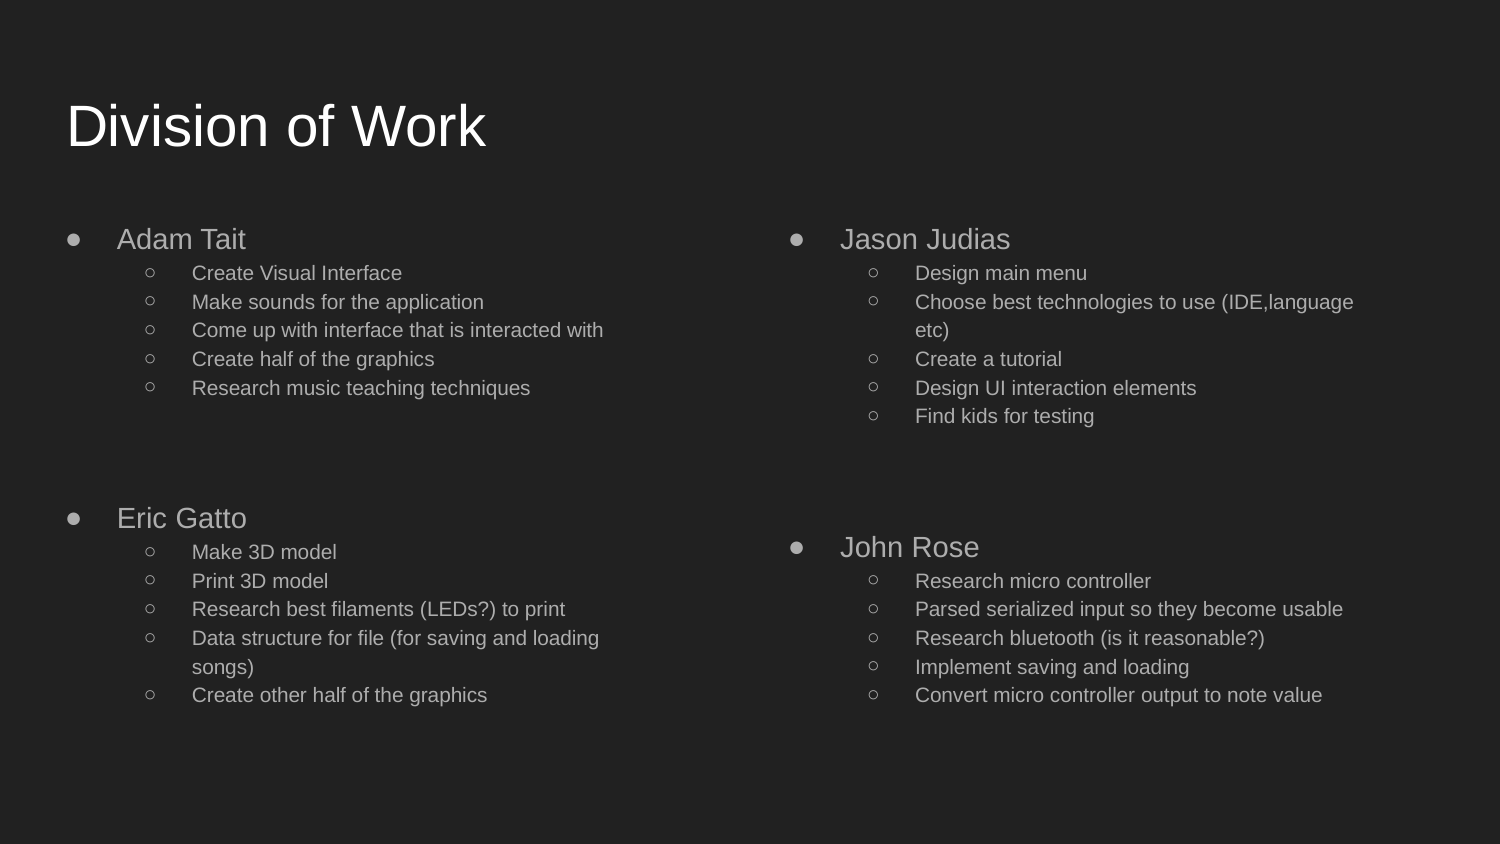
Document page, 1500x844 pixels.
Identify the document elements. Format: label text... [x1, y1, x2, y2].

list Adam Tait Create Visual Interface Make sounds for the application Come up with interface that is interacted with Create half of the graphics Research music teaching techniques Eric Gatto Make 3D model Print 3D model Research best filaments (LEDs?) to print Data structure for file (for saving and loading songs) Create other half of the graphics [26, 200, 657, 762]
list Jason Judias Design main menu Choose best technologies to use (IDE,language etc) Create a tutorial Design UI interaction elements Find kids for testing John Rose Research micro controller Parsed serialized input so they become usable Research bluetooth (is it reasonable?) Implement saving and loading Convert micro controller output to note value [750, 200, 1380, 772]
title Division of Work [51, 72, 1449, 167]
